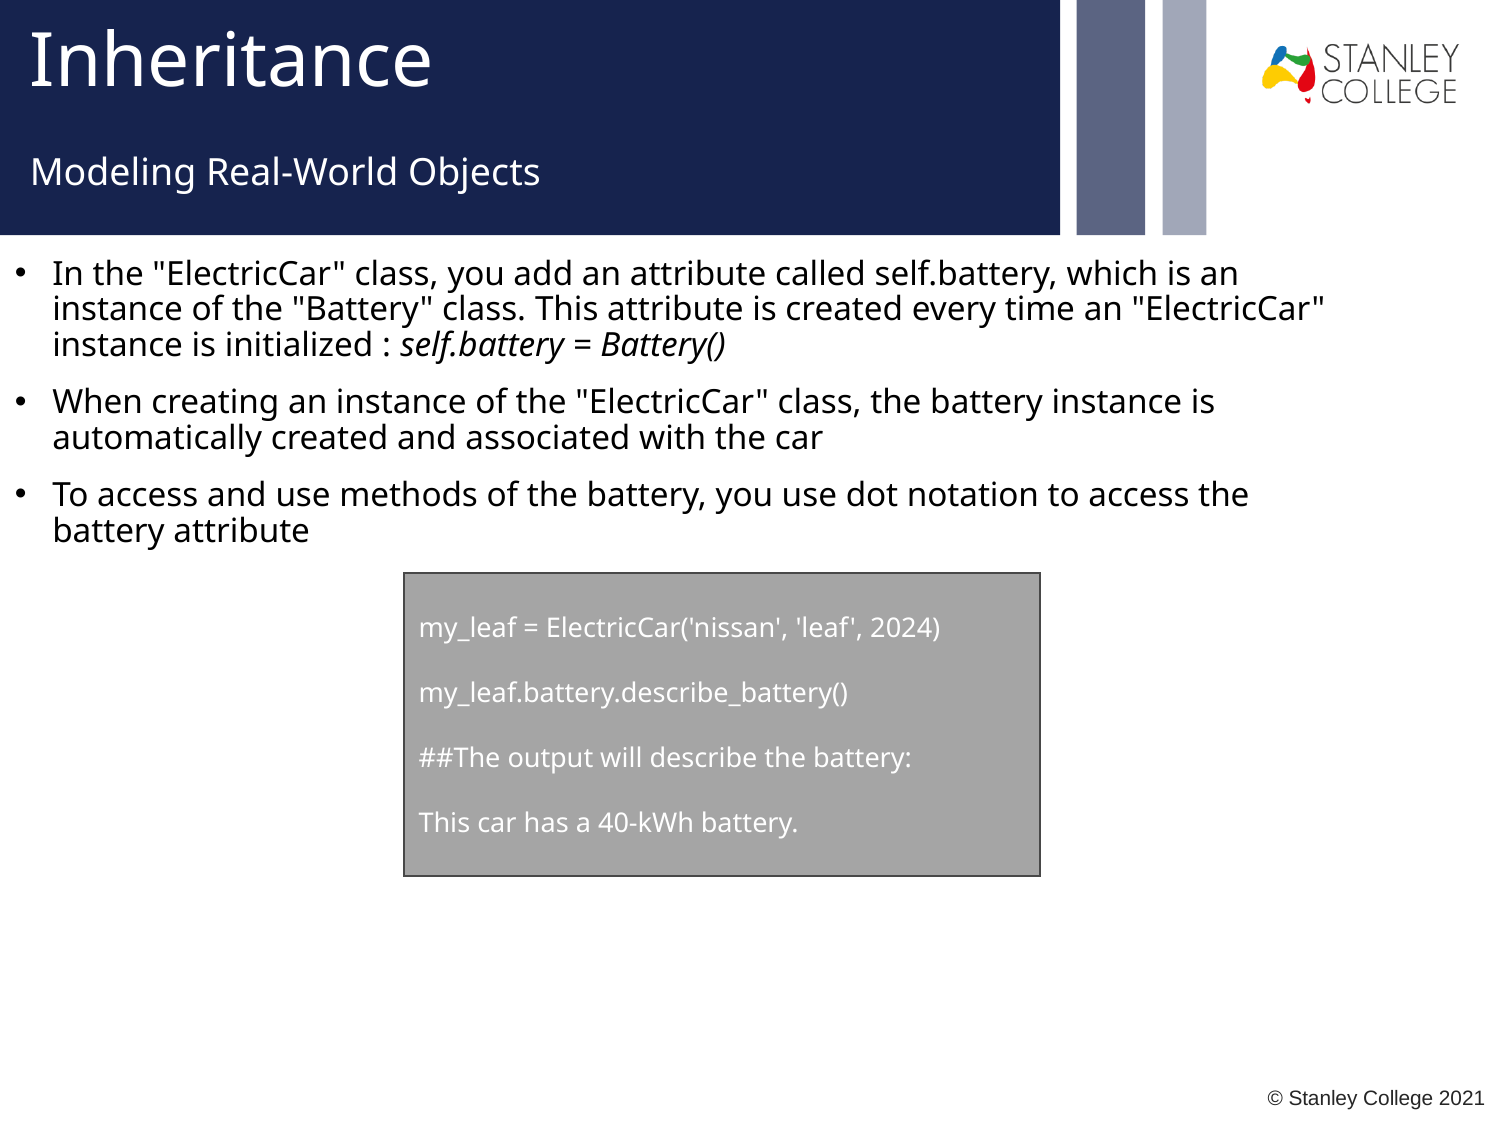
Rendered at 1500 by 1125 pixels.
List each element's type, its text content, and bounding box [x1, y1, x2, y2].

picture [1250, 21, 1475, 125]
text_box [50, 459, 758, 682]
list In the "ElectricCar" class, you add an attribute called self.battery, which is an instance of the "Battery" class. This attribute is created every time an "ElectricCar" instance is initialized : self.battery = Battery() When creating an instance of the "ElectricCar" class, the battery instance is automatically created and associated with the car To access and use methods of the battery, you use dot notation to access the battery attribute [0, 248, 1374, 449]
title Inheritance [15, 14, 1128, 132]
list Modeling Real-World Objects [15, 145, 1146, 215]
text_box my_leaf = ElectricCar('nissan', 'leaf', 2024) my_leaf.battery.describe_battery() ##The output will describe the battery: This car has a 40-kWh battery. [403, 572, 1041, 877]
